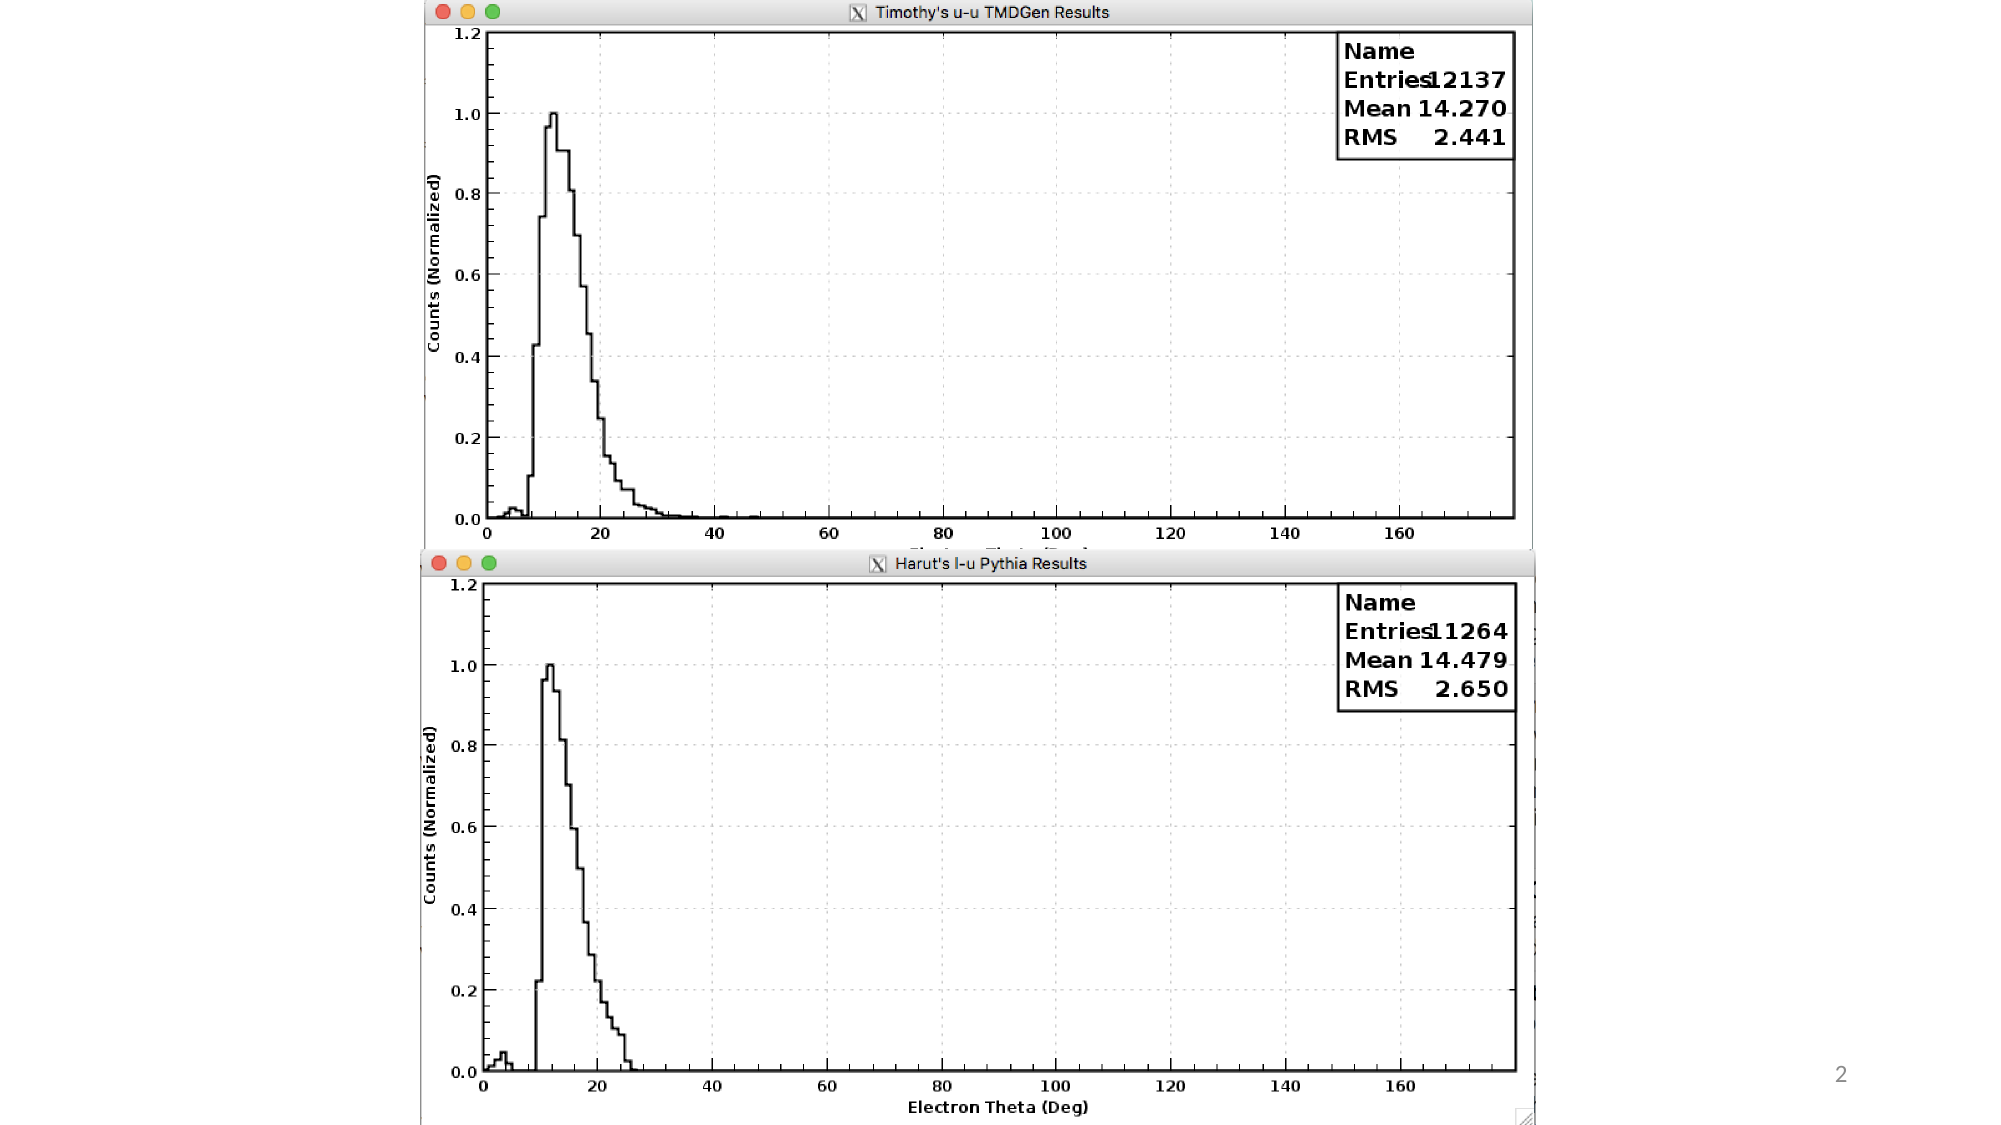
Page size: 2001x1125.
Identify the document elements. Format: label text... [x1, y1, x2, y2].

picture [420, 0, 1536, 1125]
slide_number 2 [1536, 1042, 1863, 1103]
